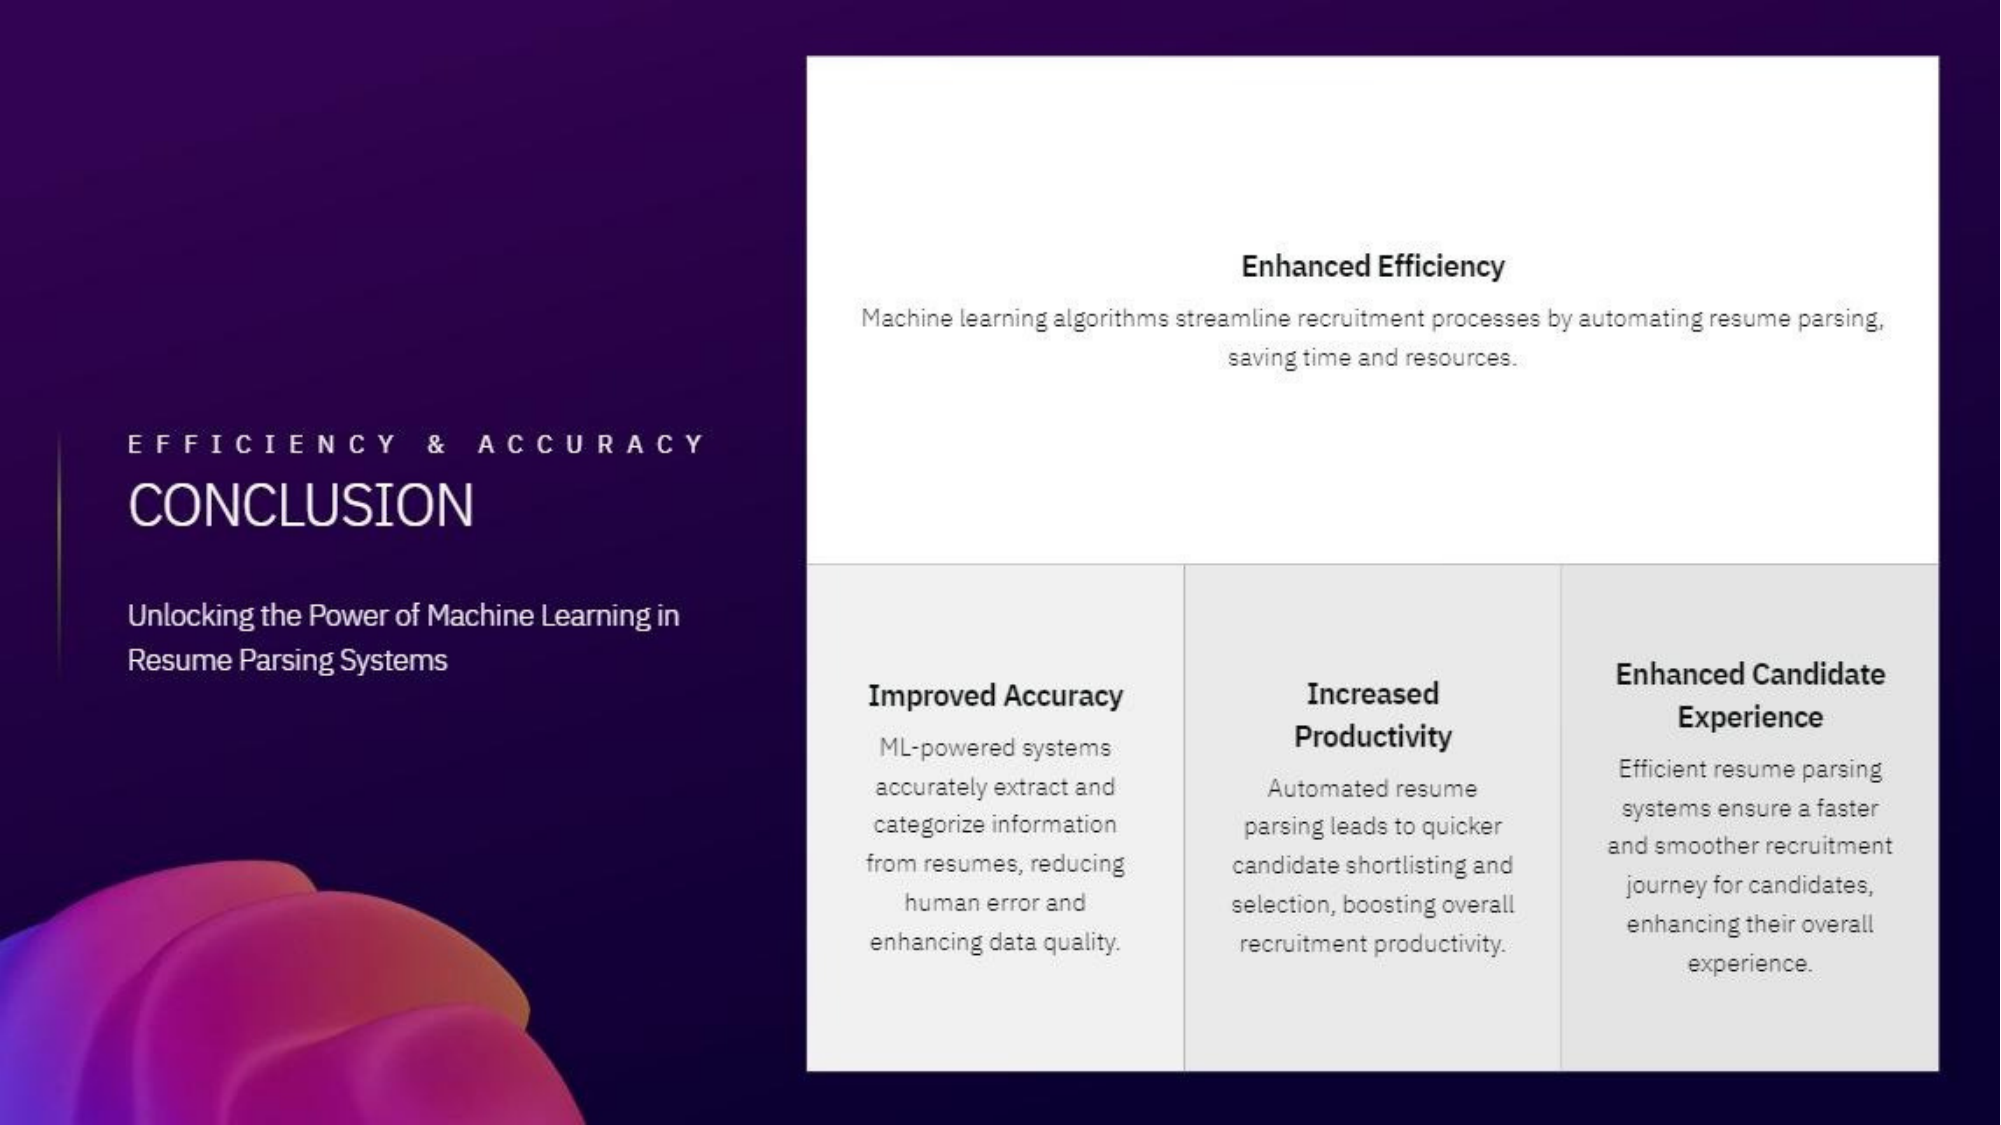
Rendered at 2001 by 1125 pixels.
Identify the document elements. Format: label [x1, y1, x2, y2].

text_box [0, 0, 2000, 1125]
